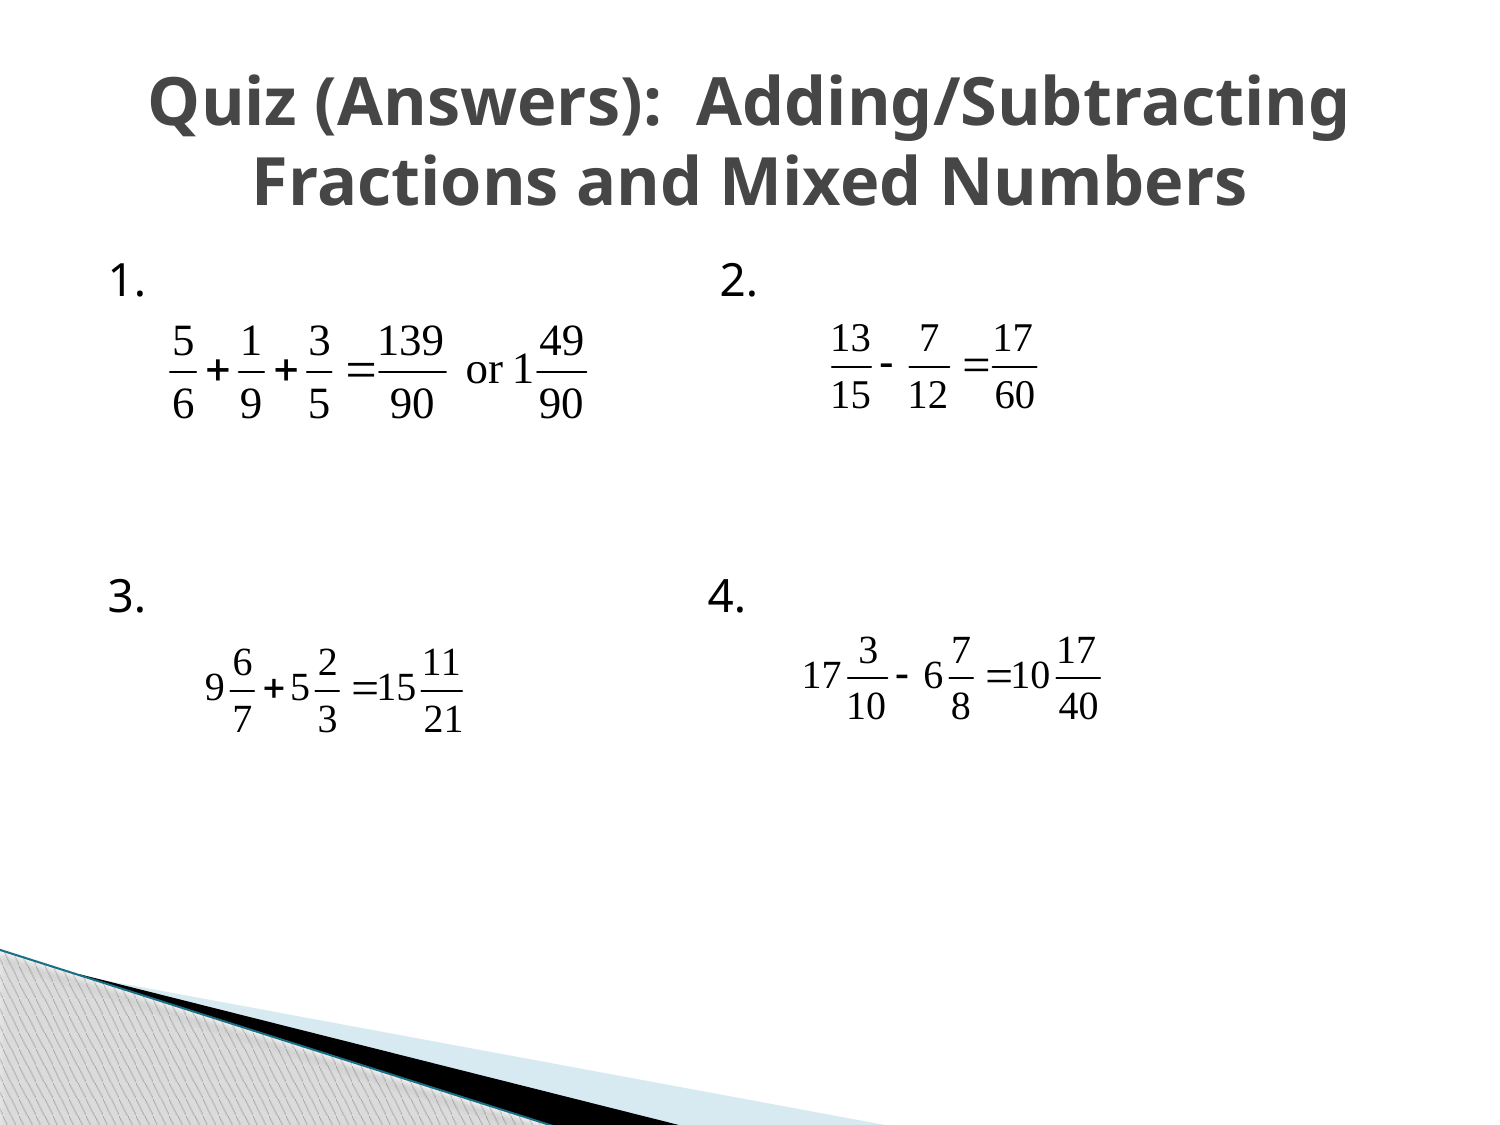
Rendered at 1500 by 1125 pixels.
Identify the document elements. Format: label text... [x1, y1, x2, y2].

title Quiz (Answers): Adding/Subtracting Fractions and Mixed Numbers [75, 45, 1425, 233]
list 1. 2. 3. 4. [75, 243, 1425, 986]
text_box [199, 637, 470, 742]
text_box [799, 624, 1108, 729]
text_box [162, 312, 598, 429]
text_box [824, 312, 1046, 418]
